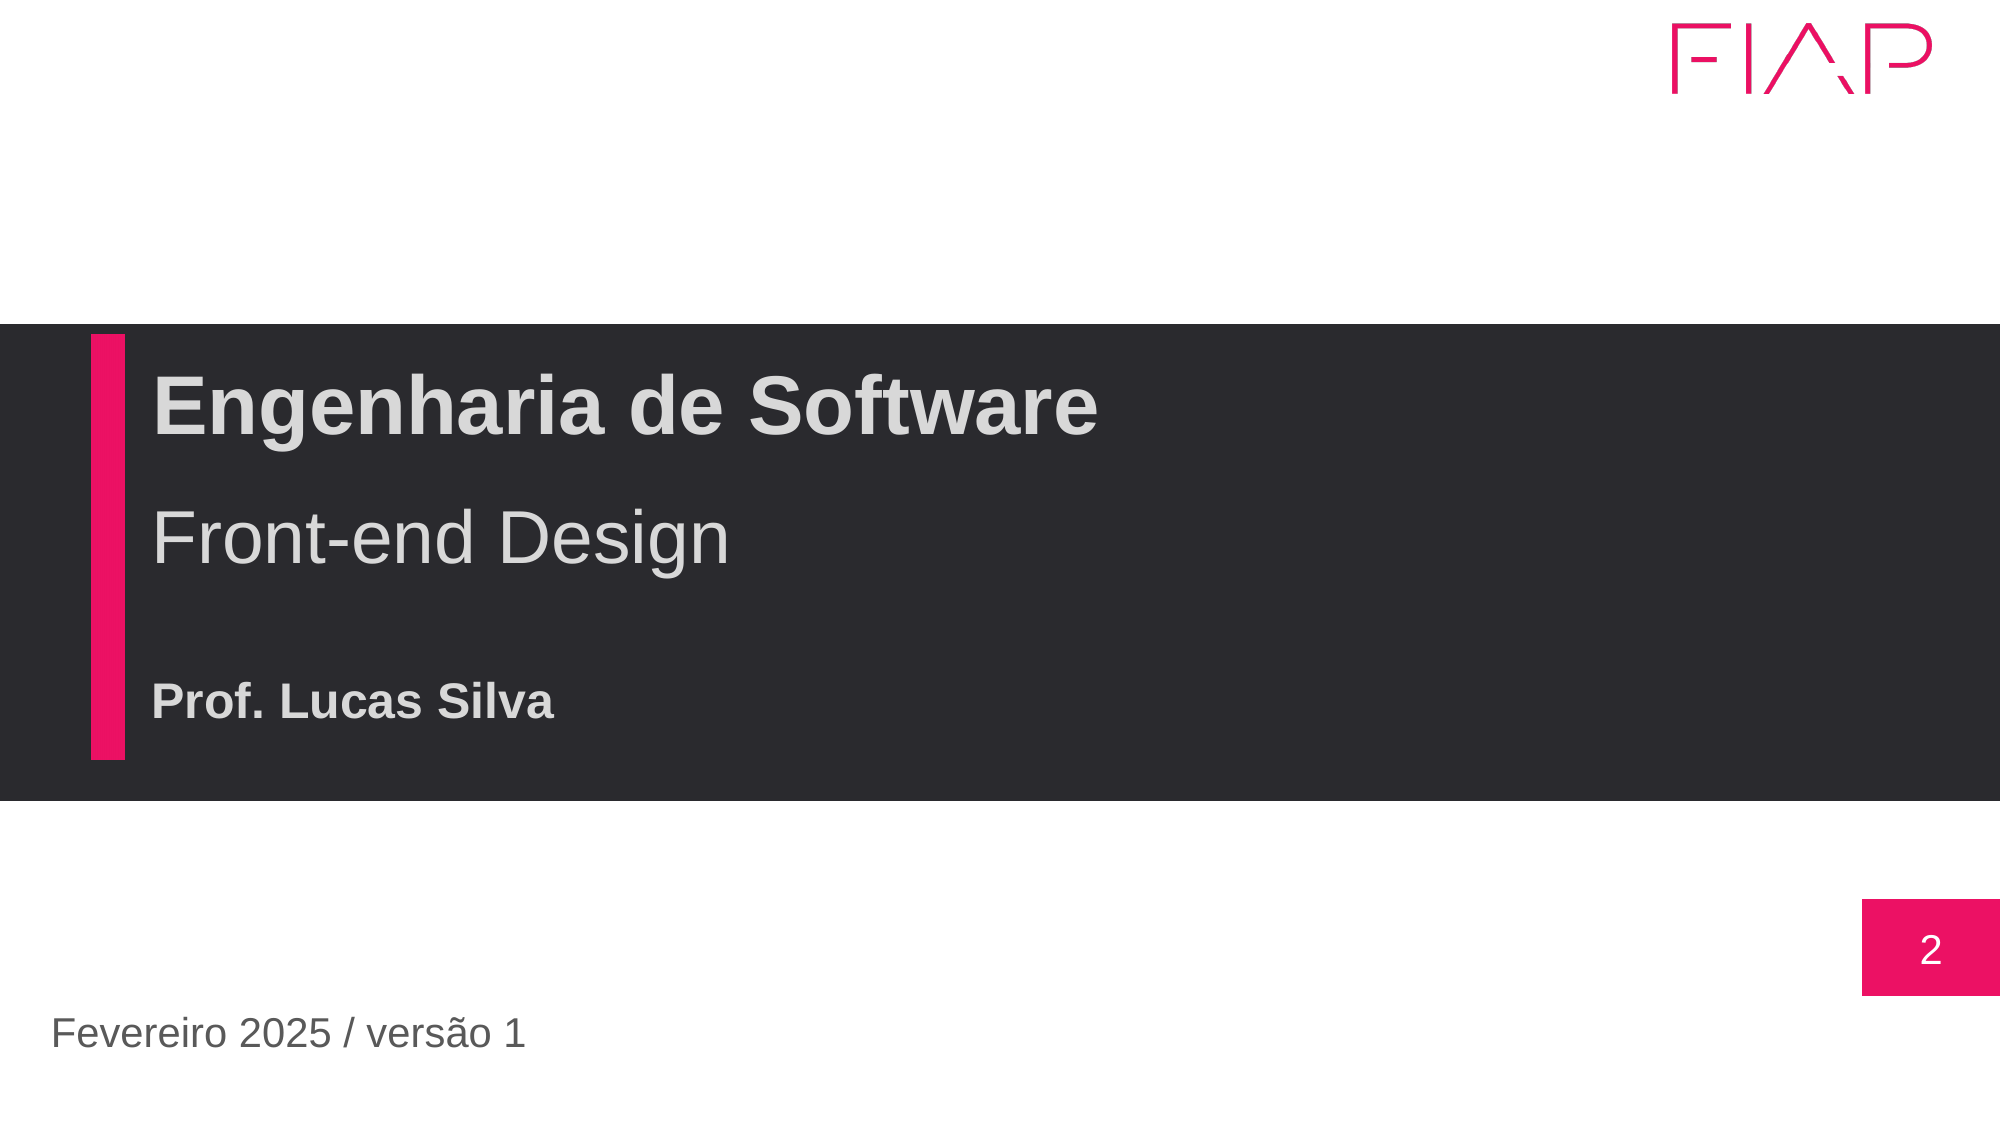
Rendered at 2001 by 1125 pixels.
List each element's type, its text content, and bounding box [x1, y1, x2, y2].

list Front-end Design [136, 486, 1862, 593]
list Prof. Lucas Silva [136, 649, 1862, 756]
picture [0, 324, 2000, 801]
picture [1862, 899, 2000, 917]
picture [1672, 23, 1932, 94]
slide_number ‹#› [1862, 917, 2000, 978]
picture [1862, 978, 2000, 996]
title Engenharia de Software [137, 340, 1863, 476]
